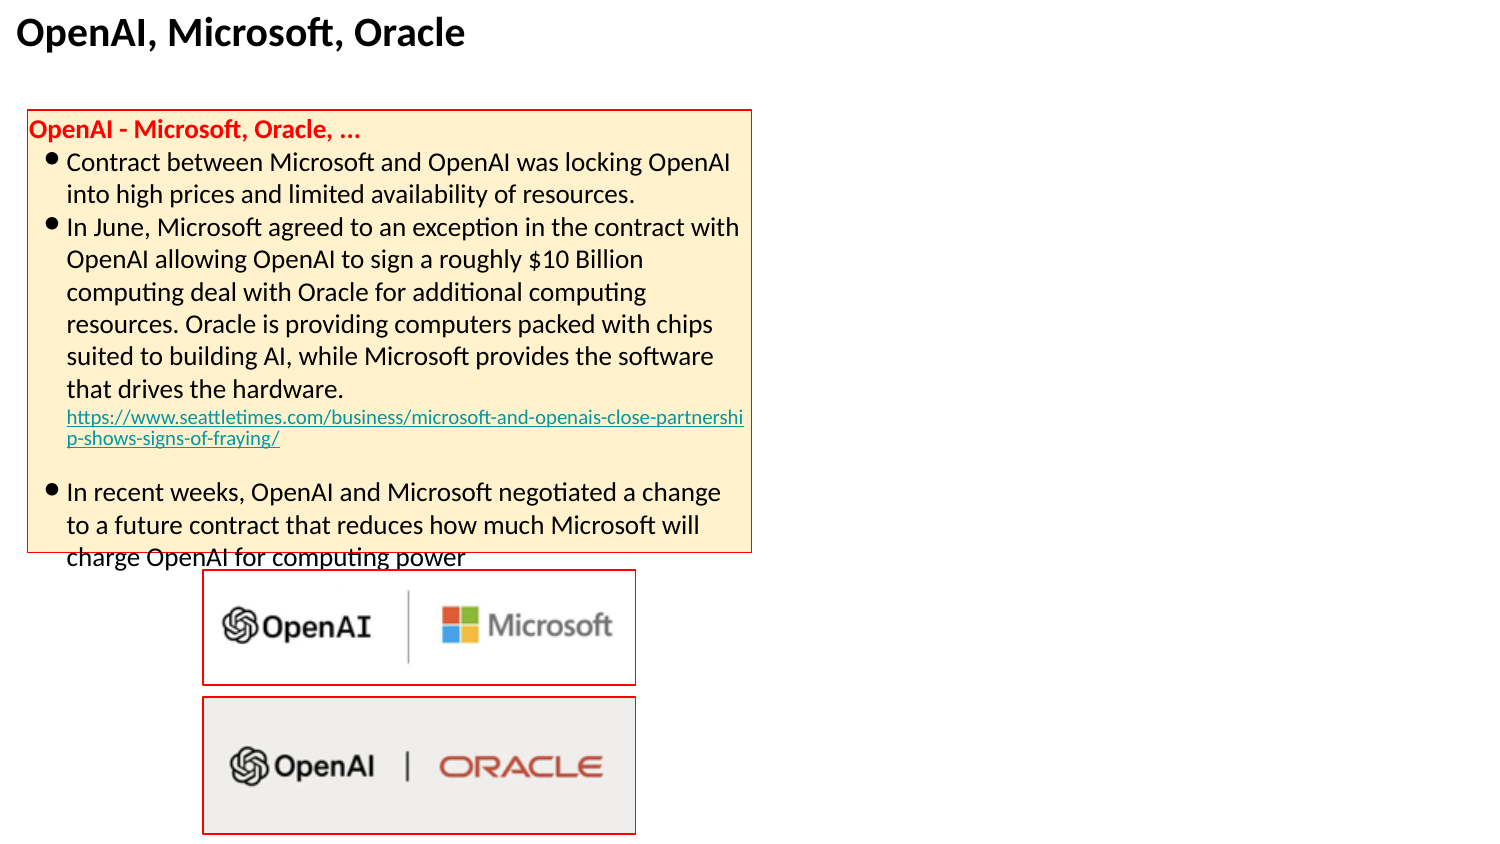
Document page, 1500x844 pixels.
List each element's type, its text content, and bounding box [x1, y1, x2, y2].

text_box OpenAI - Microsoft, Oracle, ... Contract between Microsoft and OpenAI was locking OpenAI into high prices and limited availability of resources. In June, Microsoft agreed to an exception in the contract with OpenAI allowing OpenAI to sign a roughly $10 Billion computing deal with Oracle for additional computing resources. Oracle is providing computers packed with chips suited to building AI, while Microsoft provides the software that drives the hardware. https://www.seattletimes.com/business/microsoft-and-openais-close-partnership-shows-signs-of-fraying/ In recent weeks, OpenAI and Microsoft negotiated a change to a future contract that reduces how much Microsoft will charge OpenAI for computing power [27, 109, 752, 553]
text_box OpenAI, Microsoft, Oracle [15, 3, 702, 57]
picture [203, 697, 635, 834]
picture [203, 570, 635, 685]
